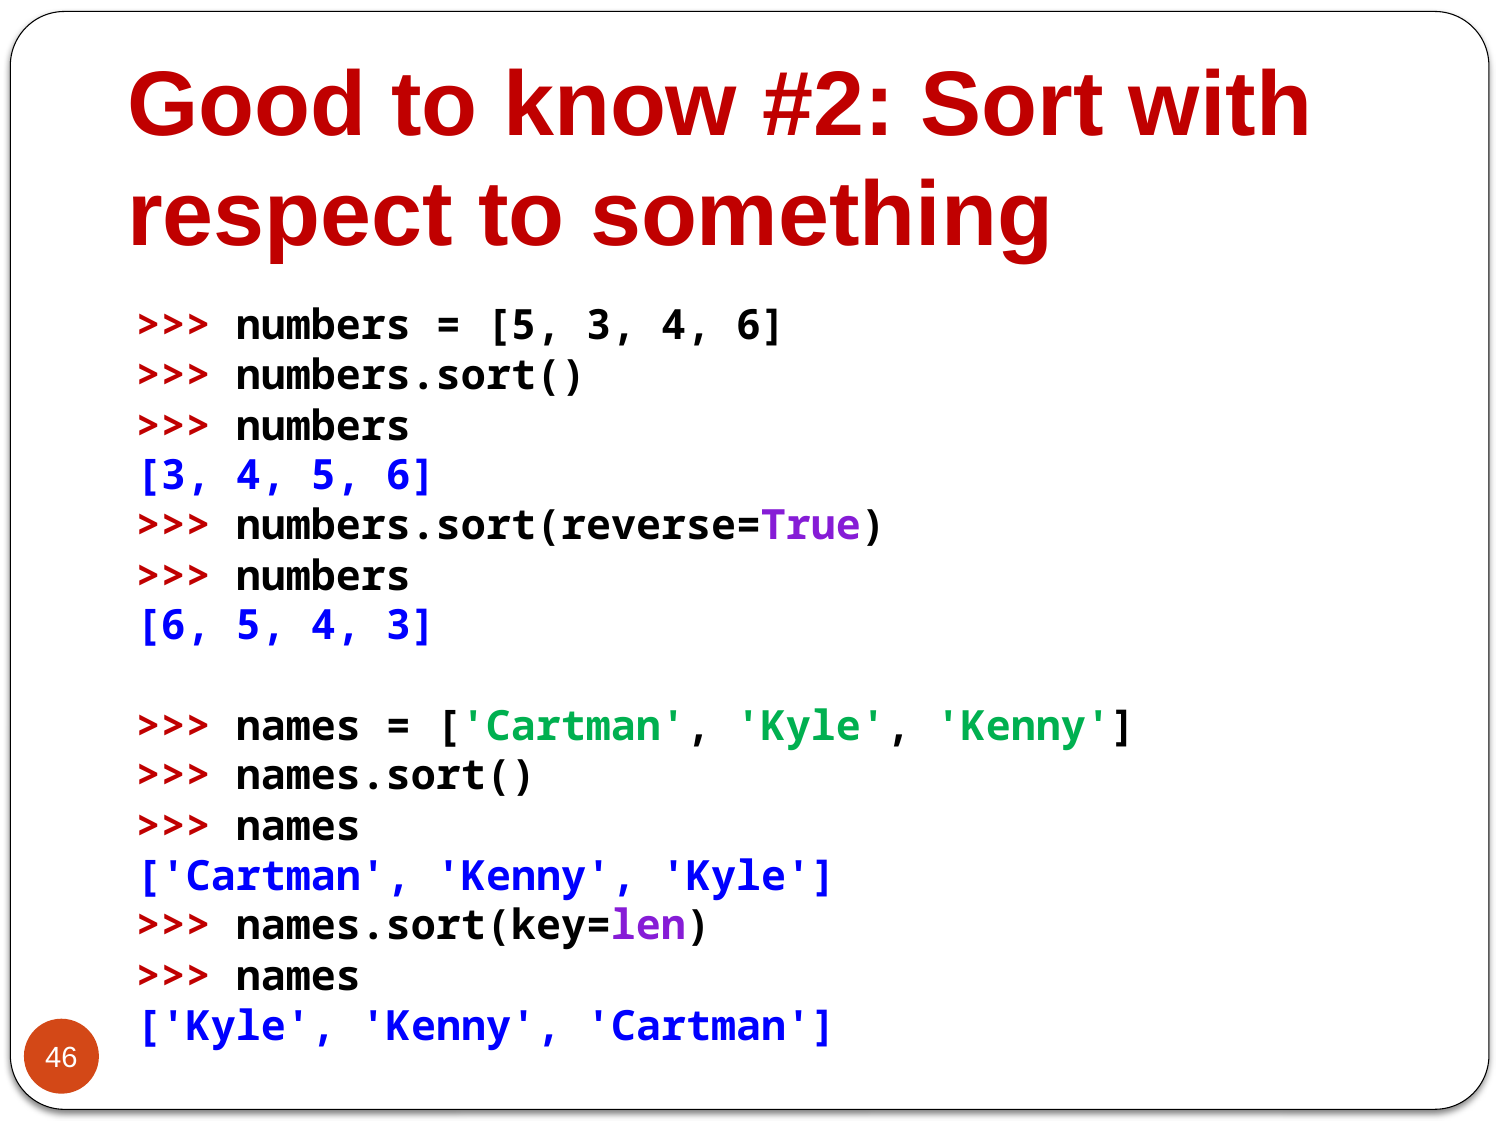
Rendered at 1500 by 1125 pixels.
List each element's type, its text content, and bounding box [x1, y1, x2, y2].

title Good to know #2: Sort with respect to something [111, 91, 1483, 280]
slide_number 46 [23, 1018, 99, 1094]
text_box >>> numbers = [5, 3, 4, 6] >>> numbers.sort() >>> numbers [3, 4, 5, 6] >>> numbers.sort(reverse=True) >>> numbers [6, 5, 4, 3] >>> names = ['Cartman', 'Kyle', 'Kenny'] >>> names.sort() >>> names ['Cartman', 'Kenny', 'Kyle'] >>> names.sort(key=len) >>> names ['Kyle', 'Kenny', 'Cartman'] [121, 290, 1409, 1056]
